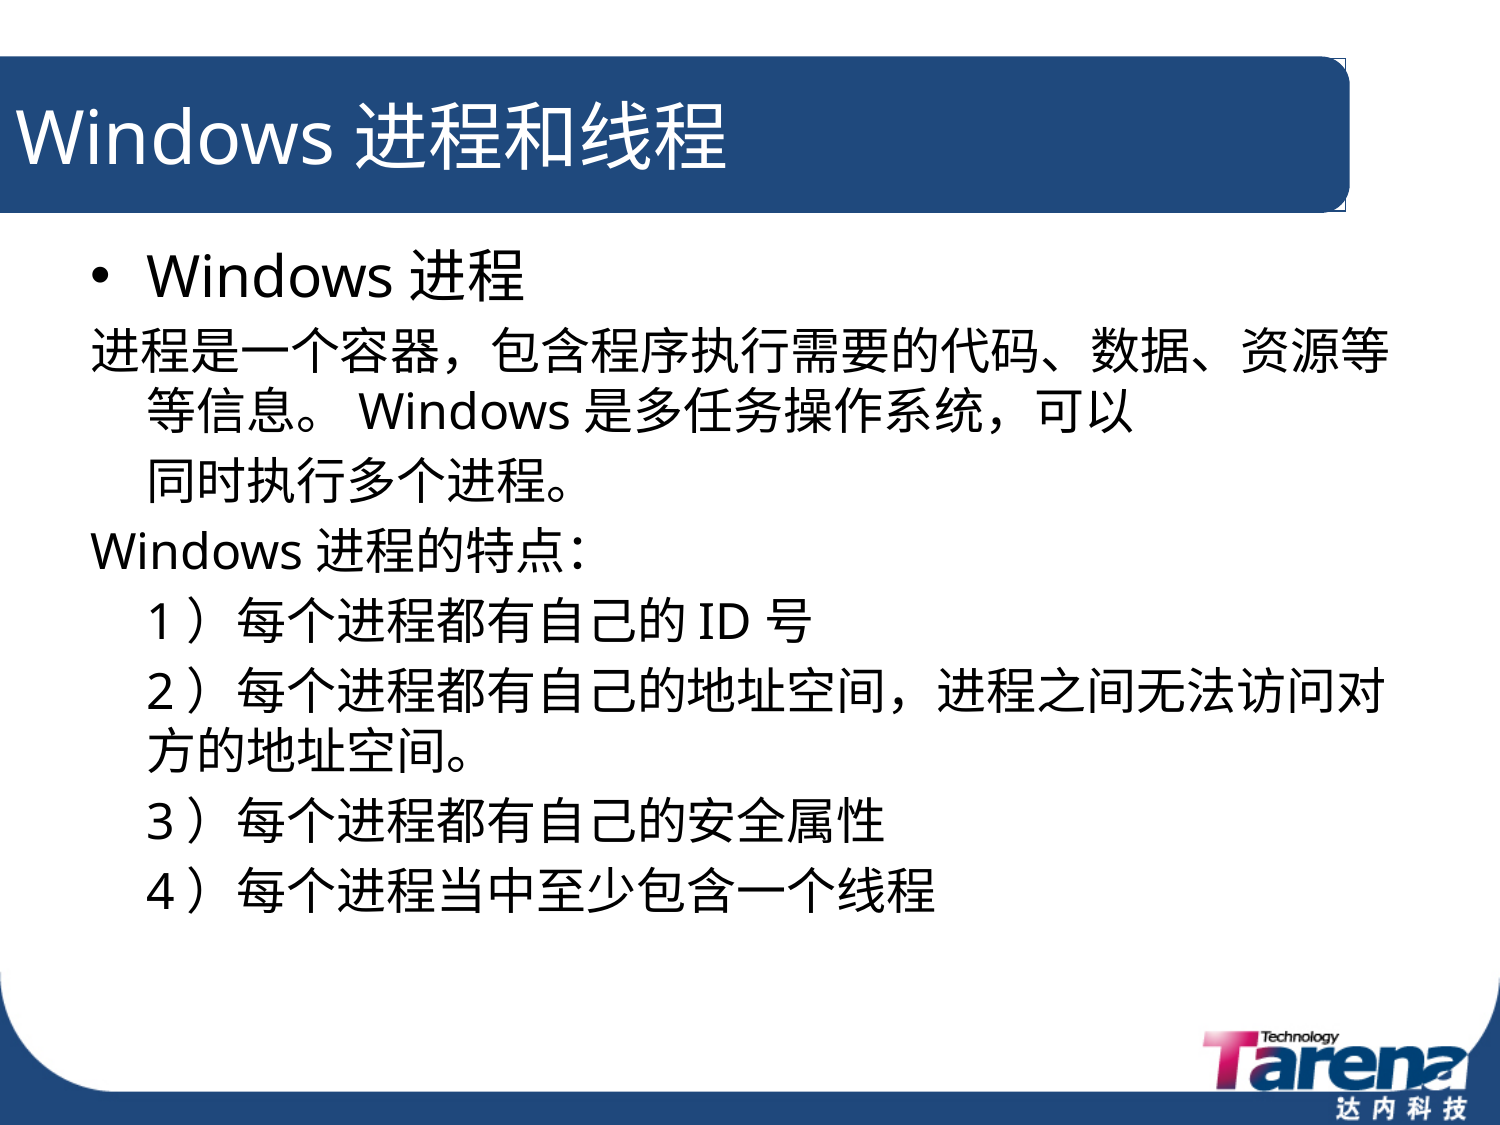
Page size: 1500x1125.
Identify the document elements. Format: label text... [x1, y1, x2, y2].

title Windows进程和线程 [0, 58, 1346, 212]
picture [0, 0, 1500, 1125]
list Windows进程 进程是一个容器，包含程序执行需要的代码、数据、资源等等信息。Windows是多任务操作系统，可以 同时执行多个进程。 Windows进程的特点： 1）每个进程都有自己的ID号 2）每个进程都有自己的地址空间，进程之间无法访问对方的地址空间。 3）每个进程都有自己的安全属性 4）每个进程当中至少包含一个线程 [74, 231, 1426, 1006]
